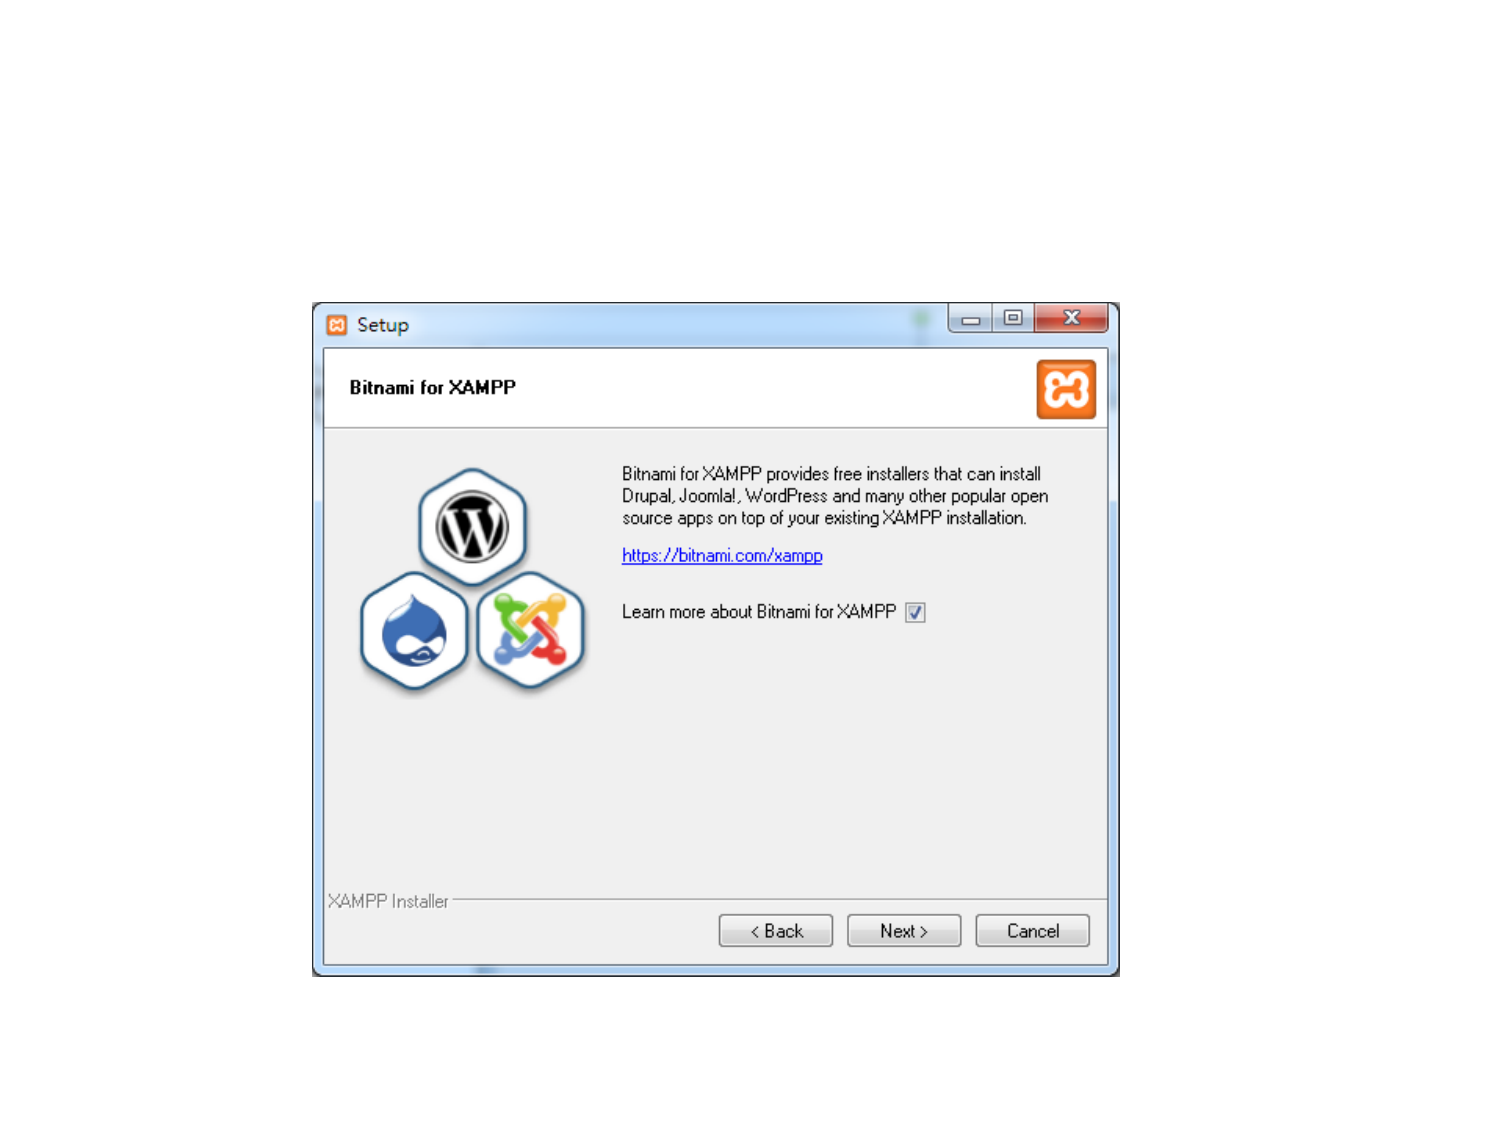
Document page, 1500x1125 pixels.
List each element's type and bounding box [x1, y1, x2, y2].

picture [312, 302, 1120, 977]
